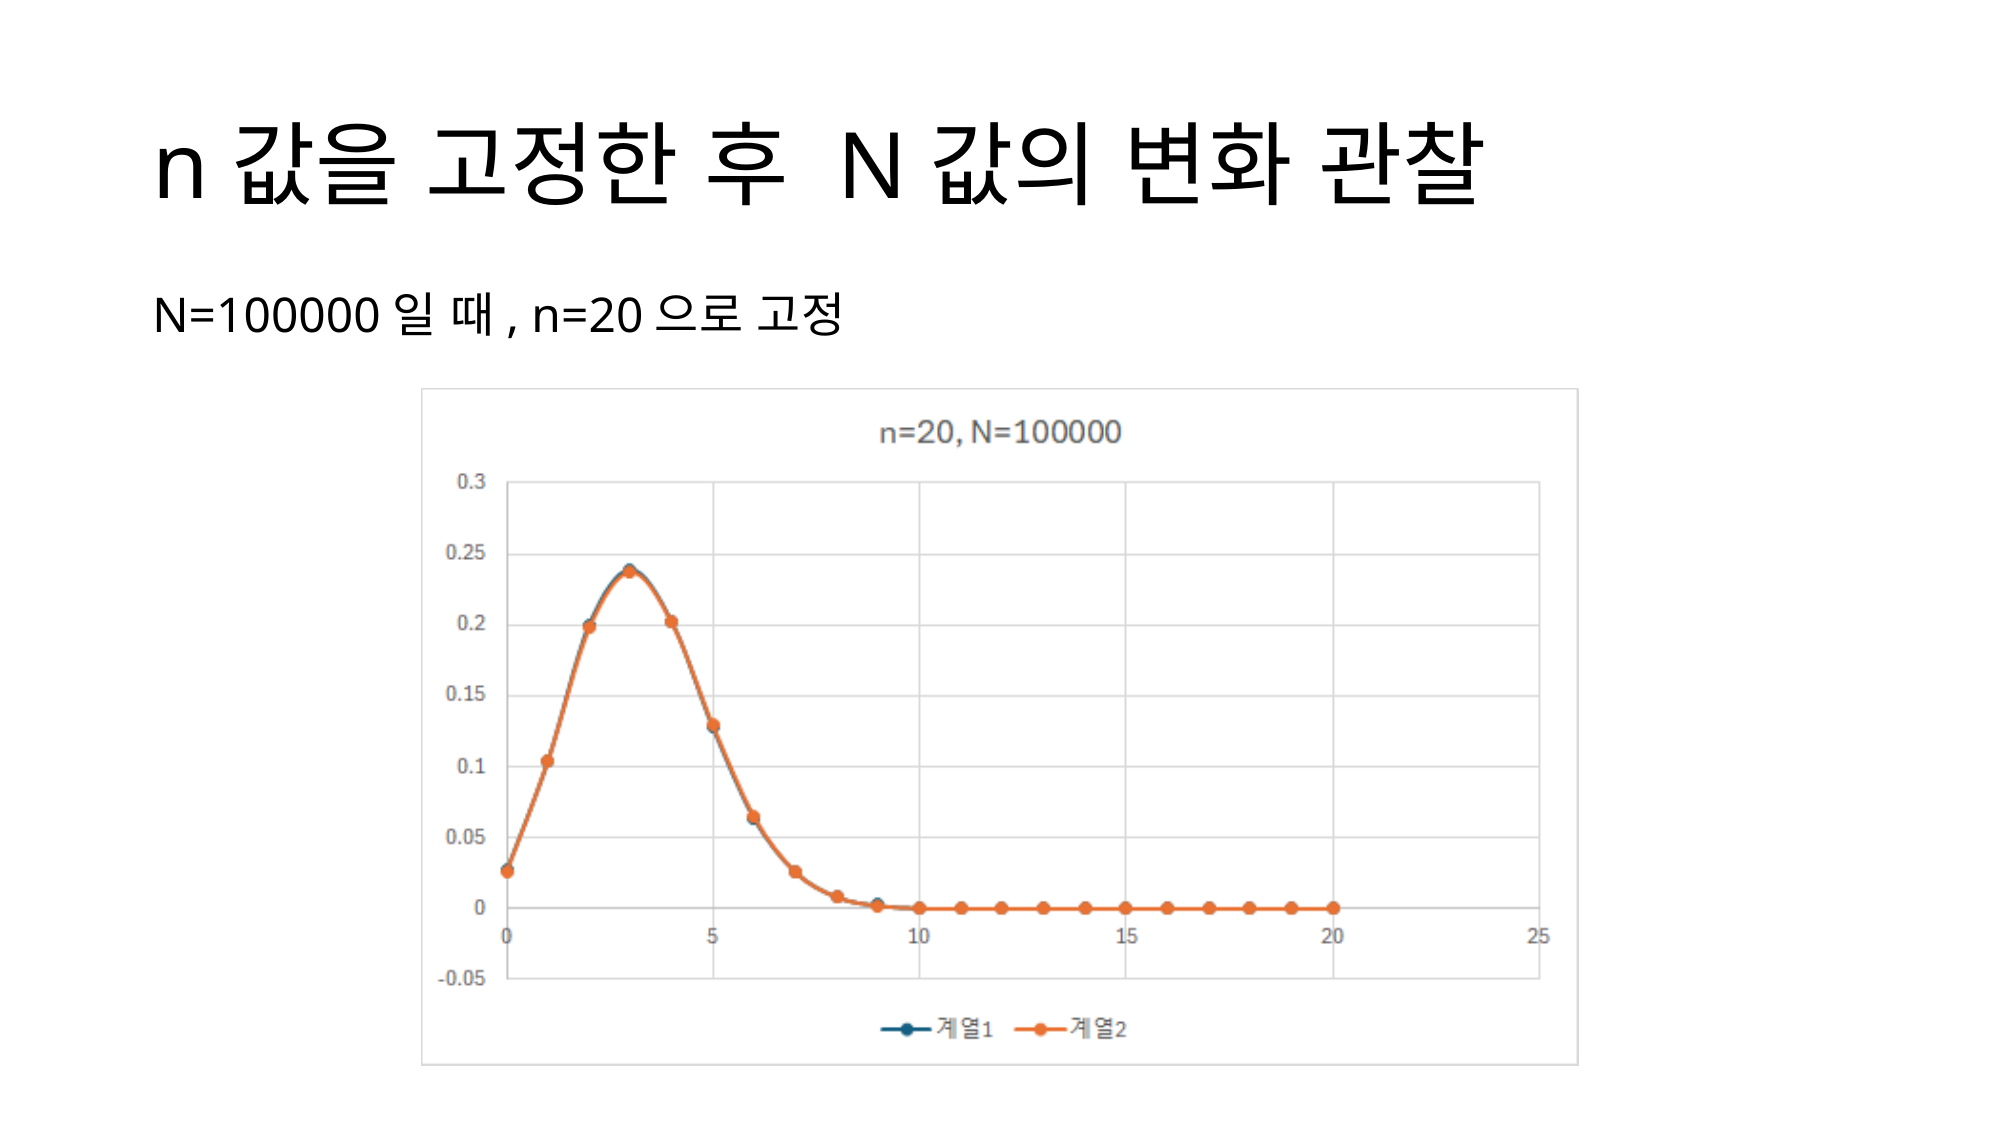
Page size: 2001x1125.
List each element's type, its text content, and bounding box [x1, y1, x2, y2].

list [420, 387, 1579, 1066]
text_box N=100000일 때, n=20으로 고정 [137, 277, 902, 350]
title n값을 고정한 후 N값의 변화 관찰 [137, 59, 1863, 278]
